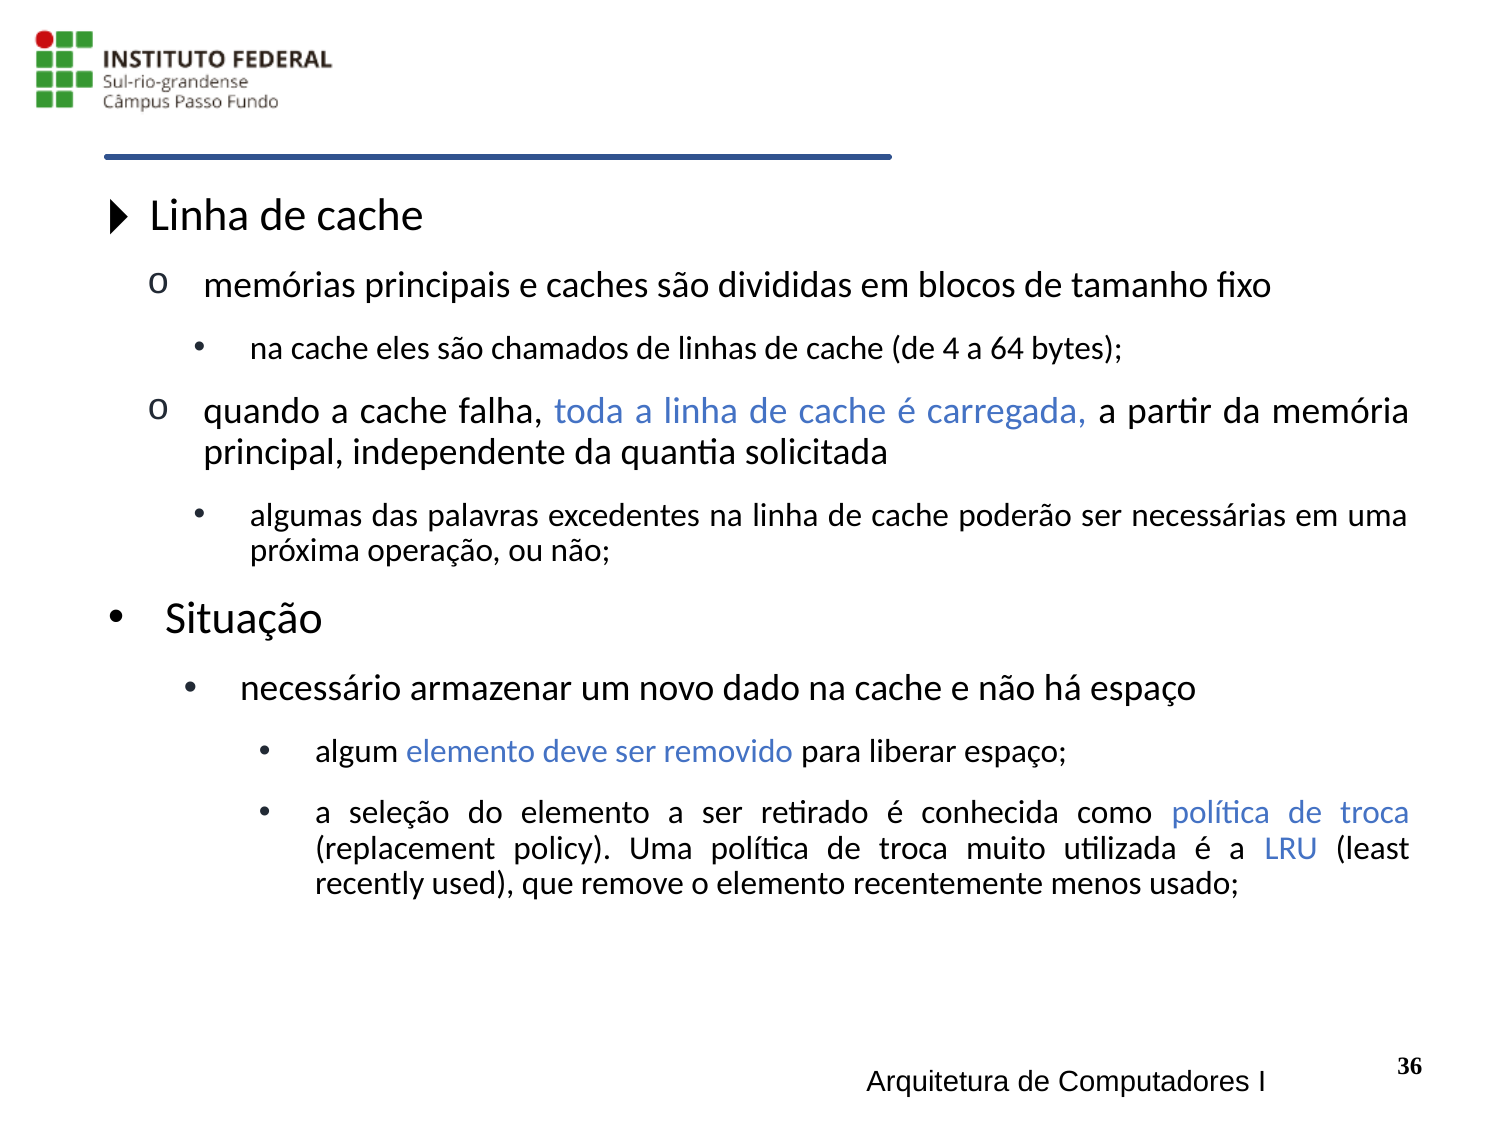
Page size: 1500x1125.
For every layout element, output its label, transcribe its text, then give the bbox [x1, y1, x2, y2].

picture [21, 23, 340, 126]
text_box 36 [1049, 1012, 1438, 1088]
text_box Arquitetura de Computadores I [733, 1054, 1400, 1125]
list Linha de cache memórias principais e caches são divididas em blocos de tamanho fixo na cache eles são chamados de linhas de cache (de 4 a 64 bytes); quando a cache falha, toda a linha de cache é carregada, a partir da memória principal, independente da quantia solicitada algumas das palavras excedentes na linha de cache poderão ser necessárias em uma próxima operação, ou não; Situação necessário armazenar um novo dado na cache e não há espaço algum elemento deve ser removido para liberar espaço; a seleção do elemento a ser retirado é conhecida como política de troca (replacement policy). Uma política de troca muito utilizada é a LRU (least recently used), que remove o elemento recentemente menos usado; [75, 183, 1425, 926]
